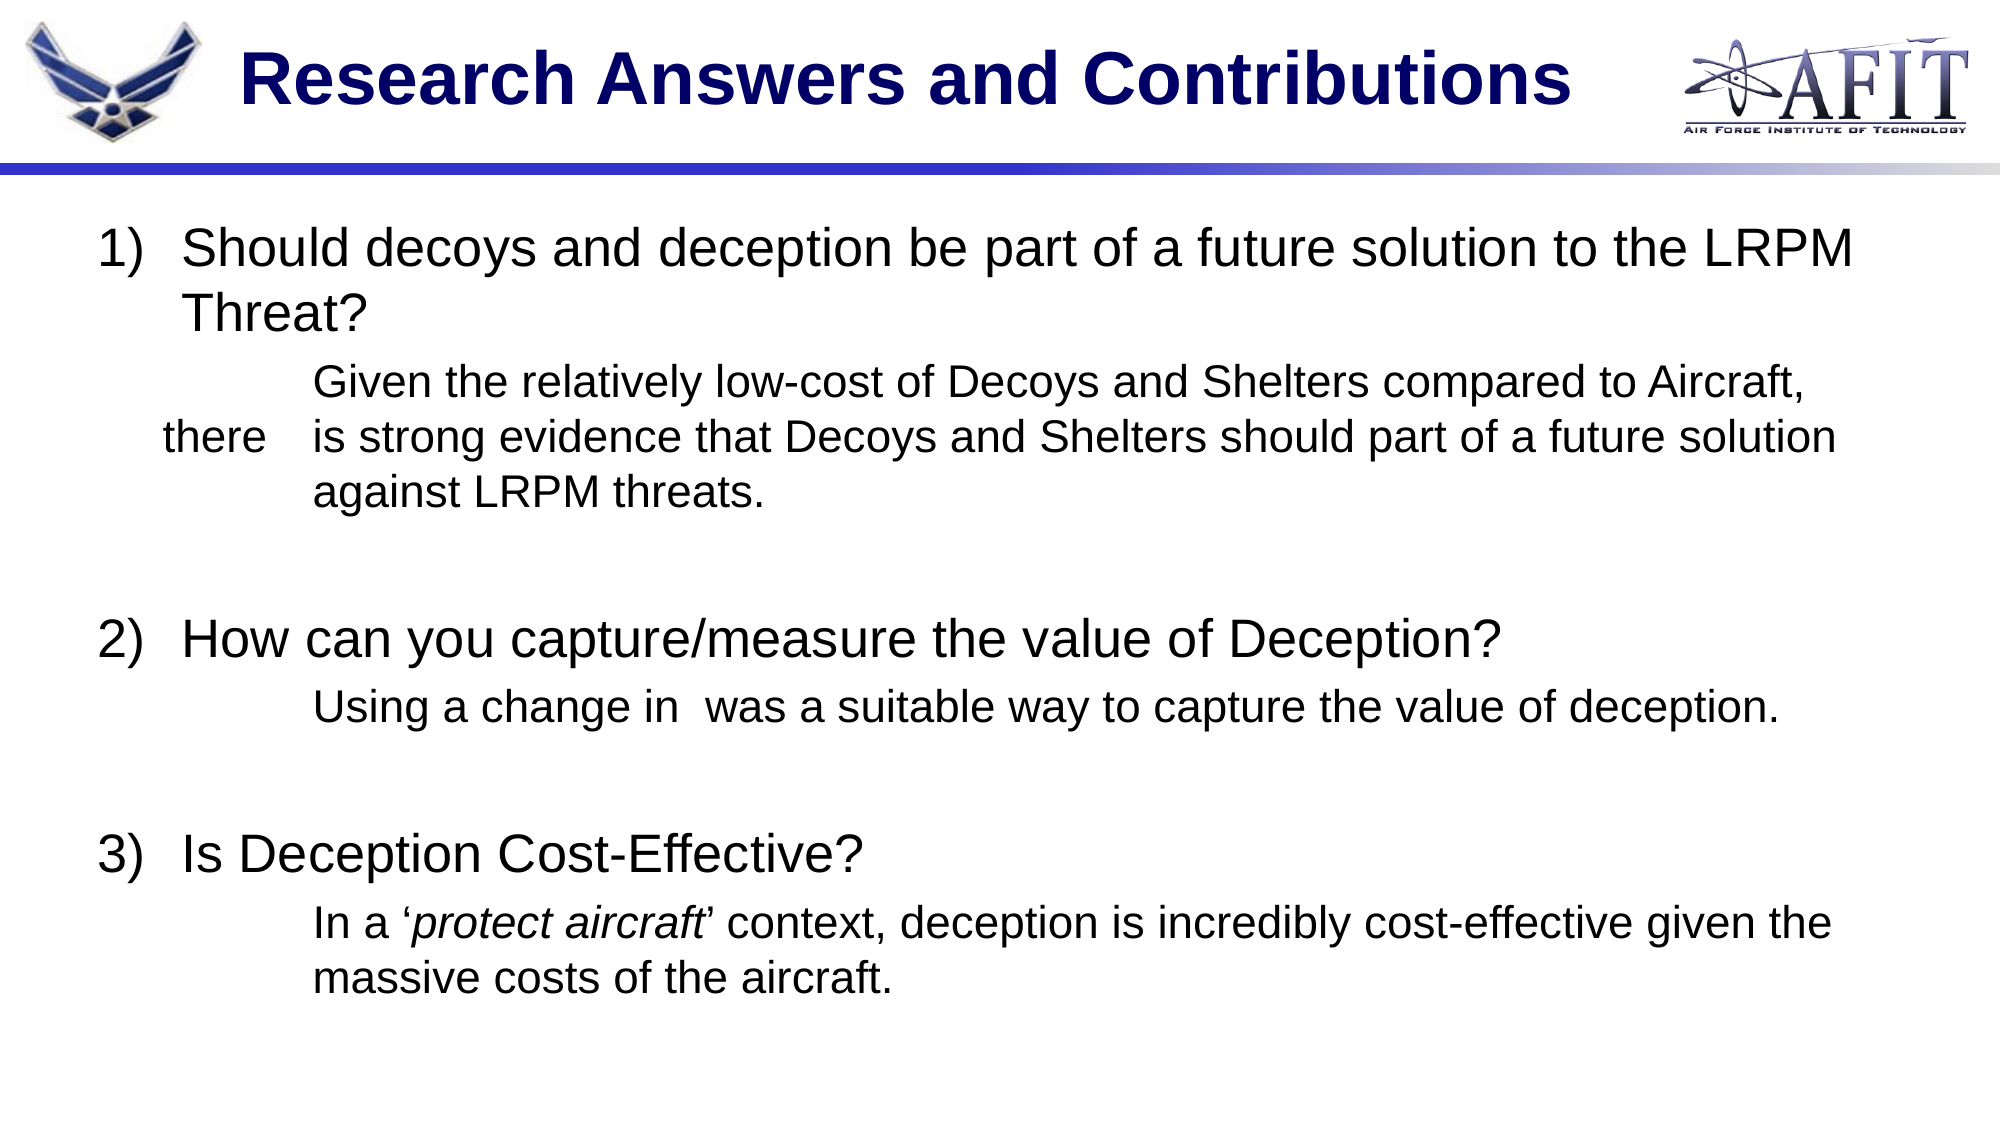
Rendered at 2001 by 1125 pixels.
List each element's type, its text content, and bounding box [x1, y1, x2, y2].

picture [25, 21, 170, 143]
title Research Answers and Contributions [170, 0, 1643, 169]
